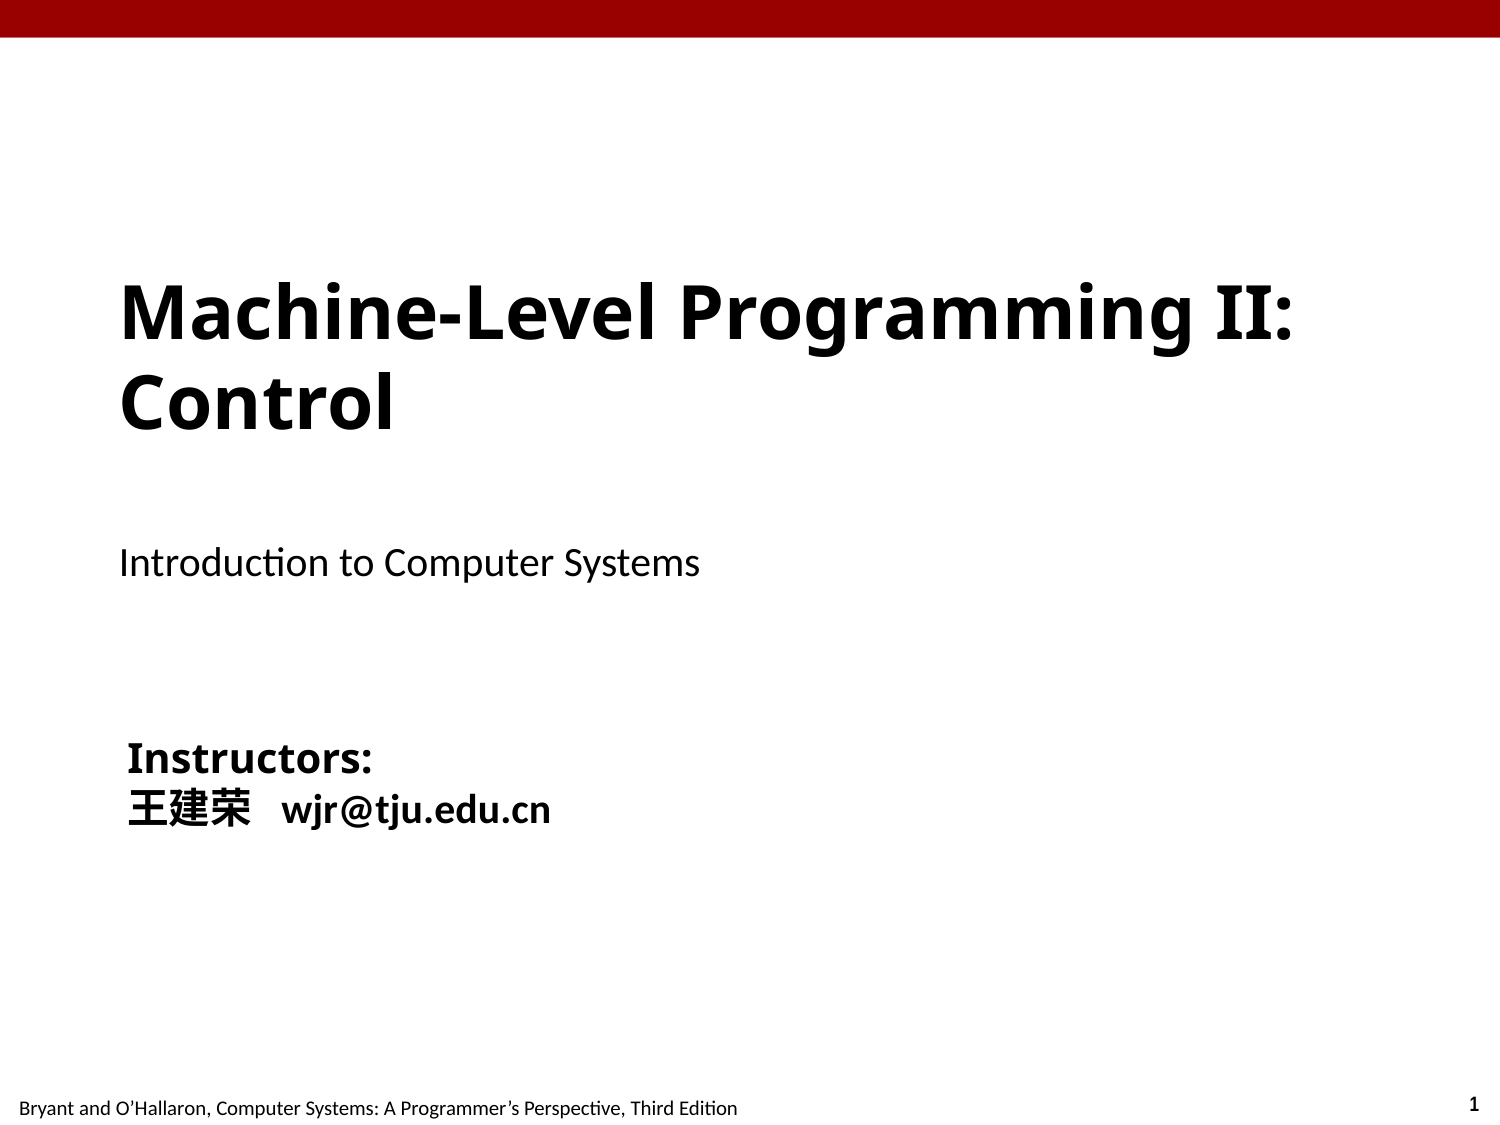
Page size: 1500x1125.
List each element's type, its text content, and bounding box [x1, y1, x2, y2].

text_box [0, 0, 1500, 38]
text_box Instructors: 王建荣 wjr@tju.edu.cn [112, 724, 1373, 963]
title Machine-Level Programming II: Control Introduction to Computer Systems [112, 237, 1388, 663]
